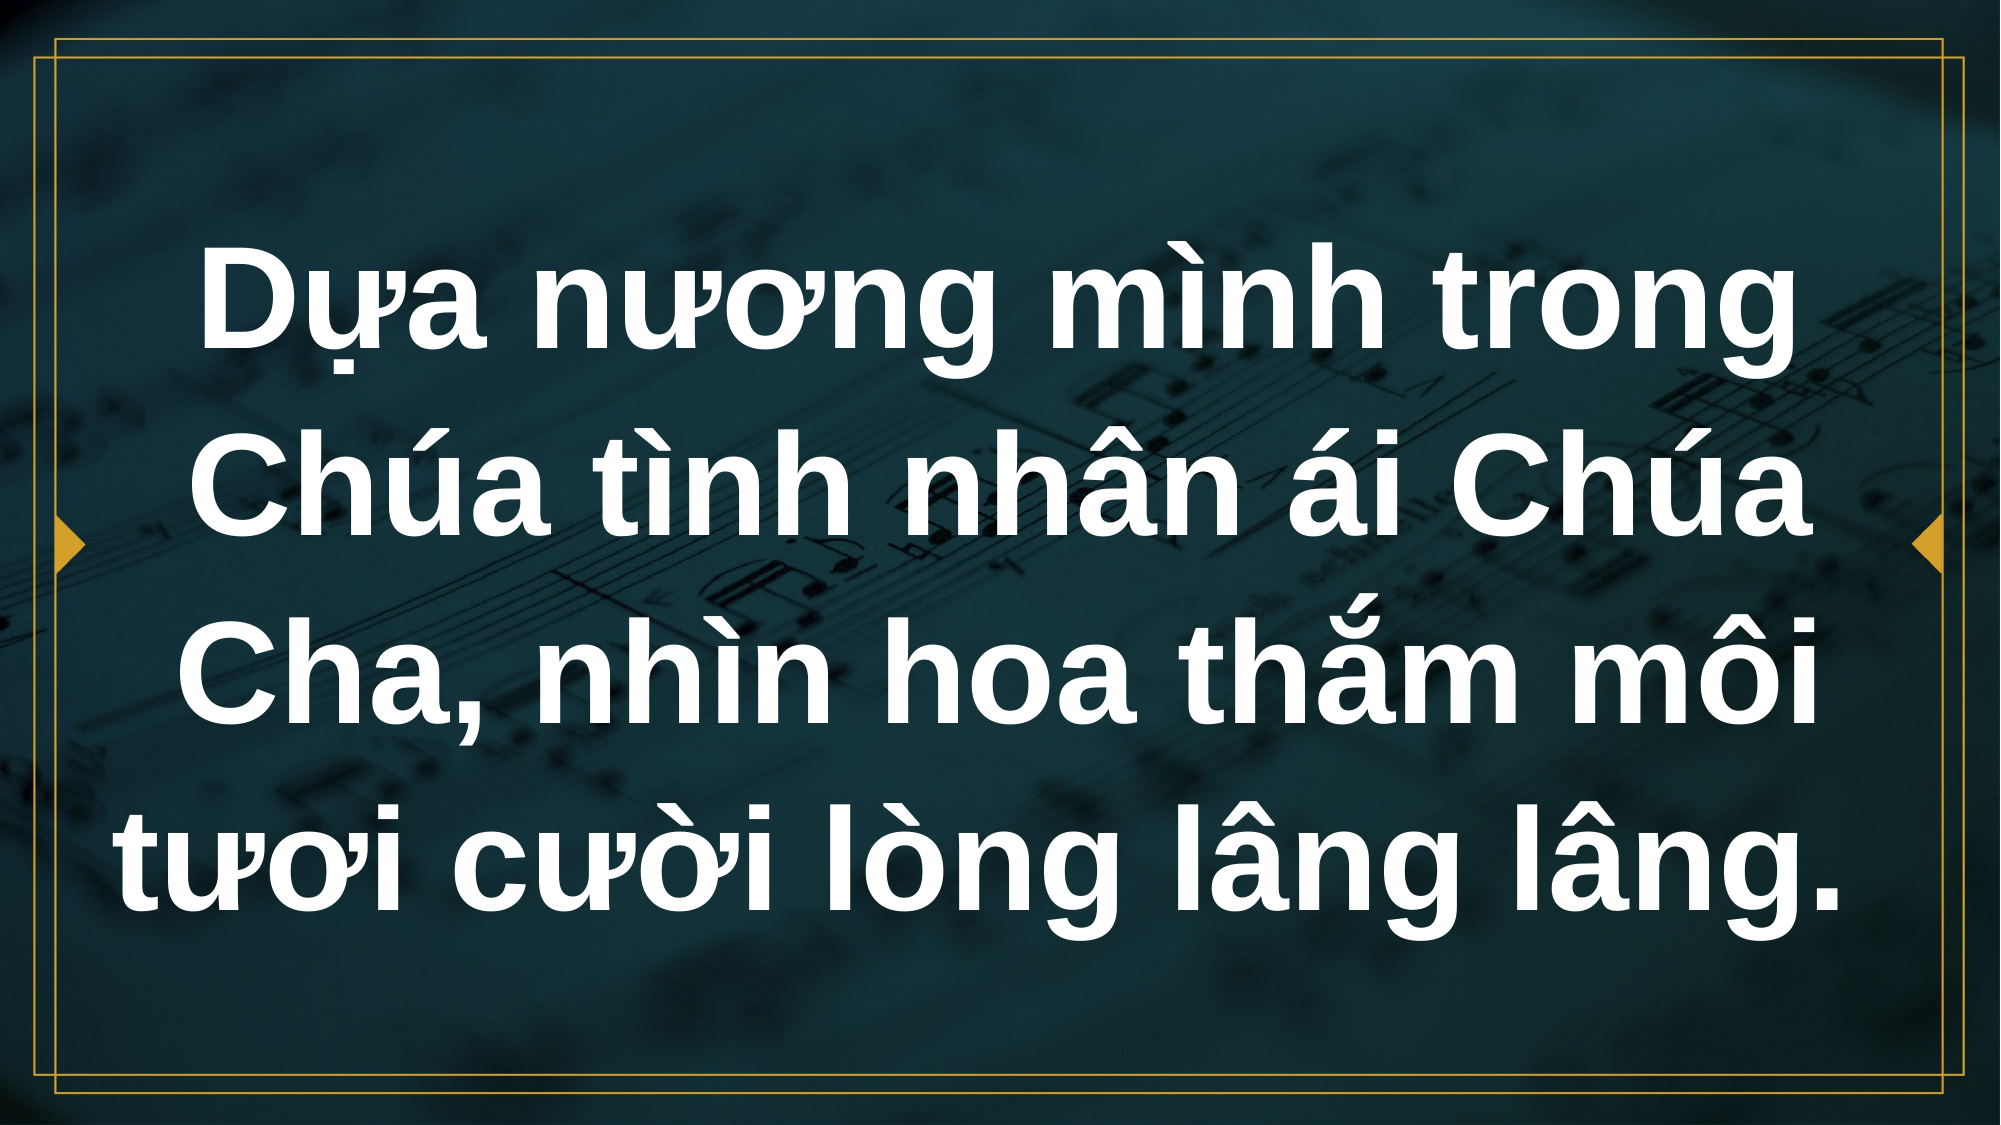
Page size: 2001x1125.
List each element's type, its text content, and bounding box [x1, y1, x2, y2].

picture [0, 0, 2000, 1125]
title Dựa nương mình trong Chúa tình nhân ái Chúa Cha, nhìn hoa thắm môi tươi cười lòng lâng lâng. [55, 53, 1945, 1077]
